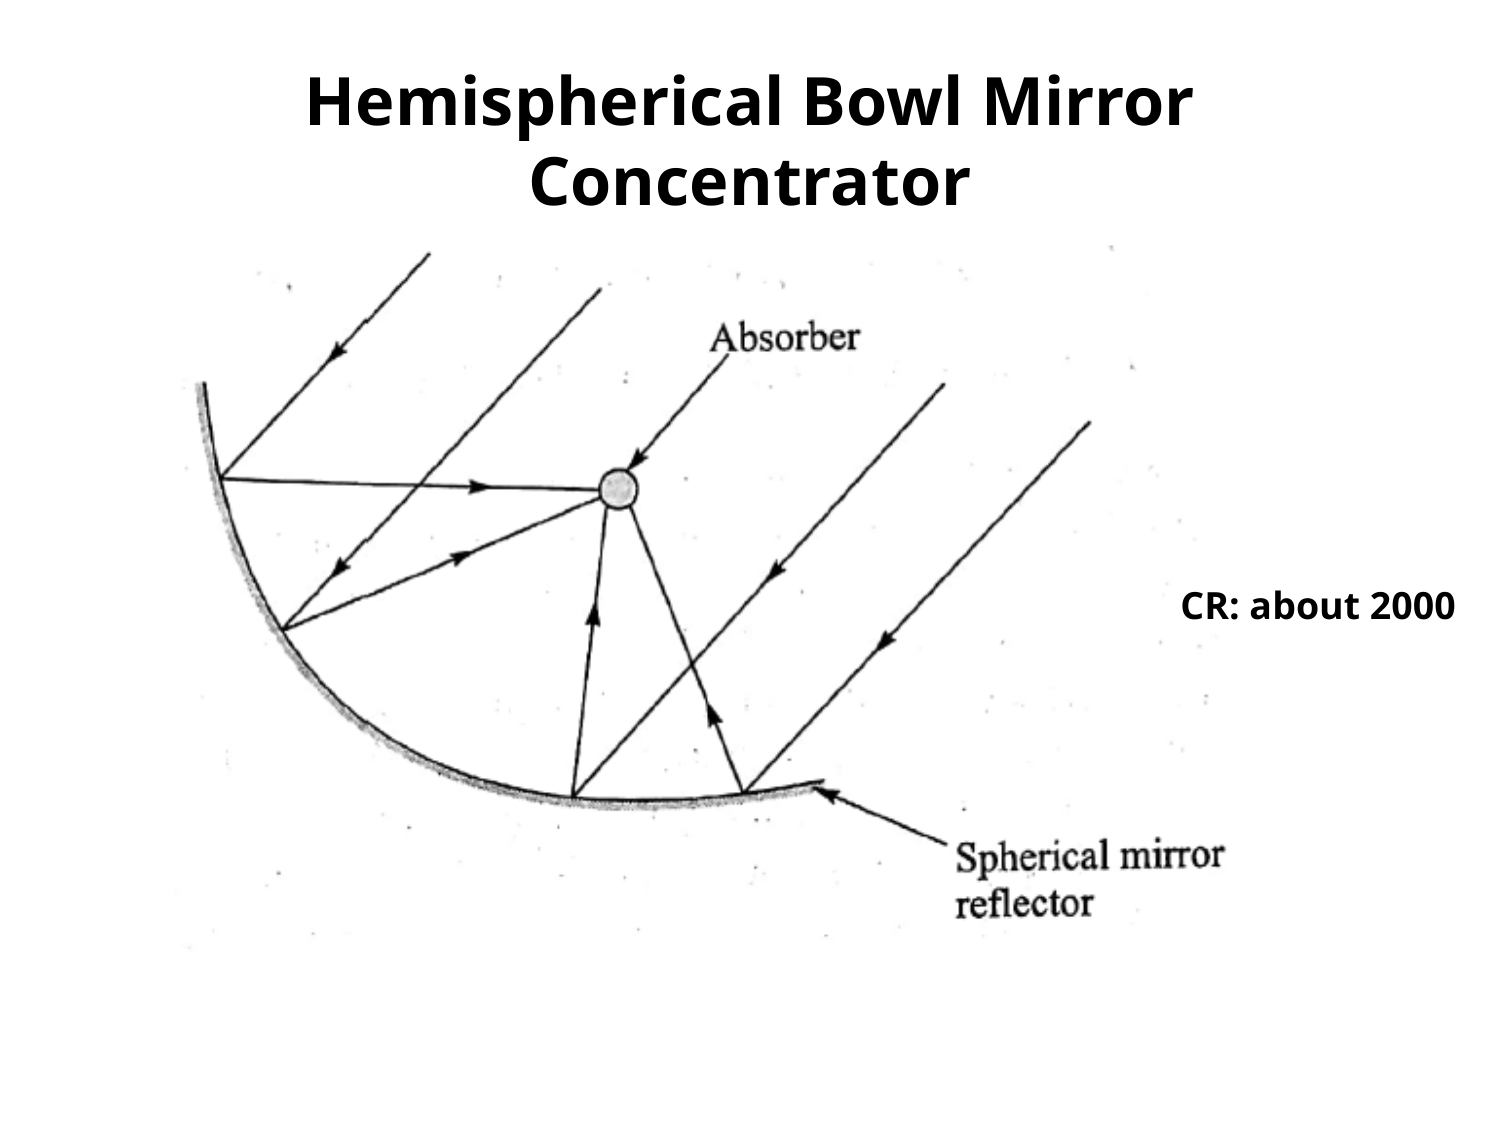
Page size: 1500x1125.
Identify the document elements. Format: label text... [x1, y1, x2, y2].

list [174, 224, 1276, 963]
text_box CR: about 2000 [1279, 574, 1472, 635]
title Hemispherical Bowl Mirror Concentrator [75, 45, 1425, 233]
